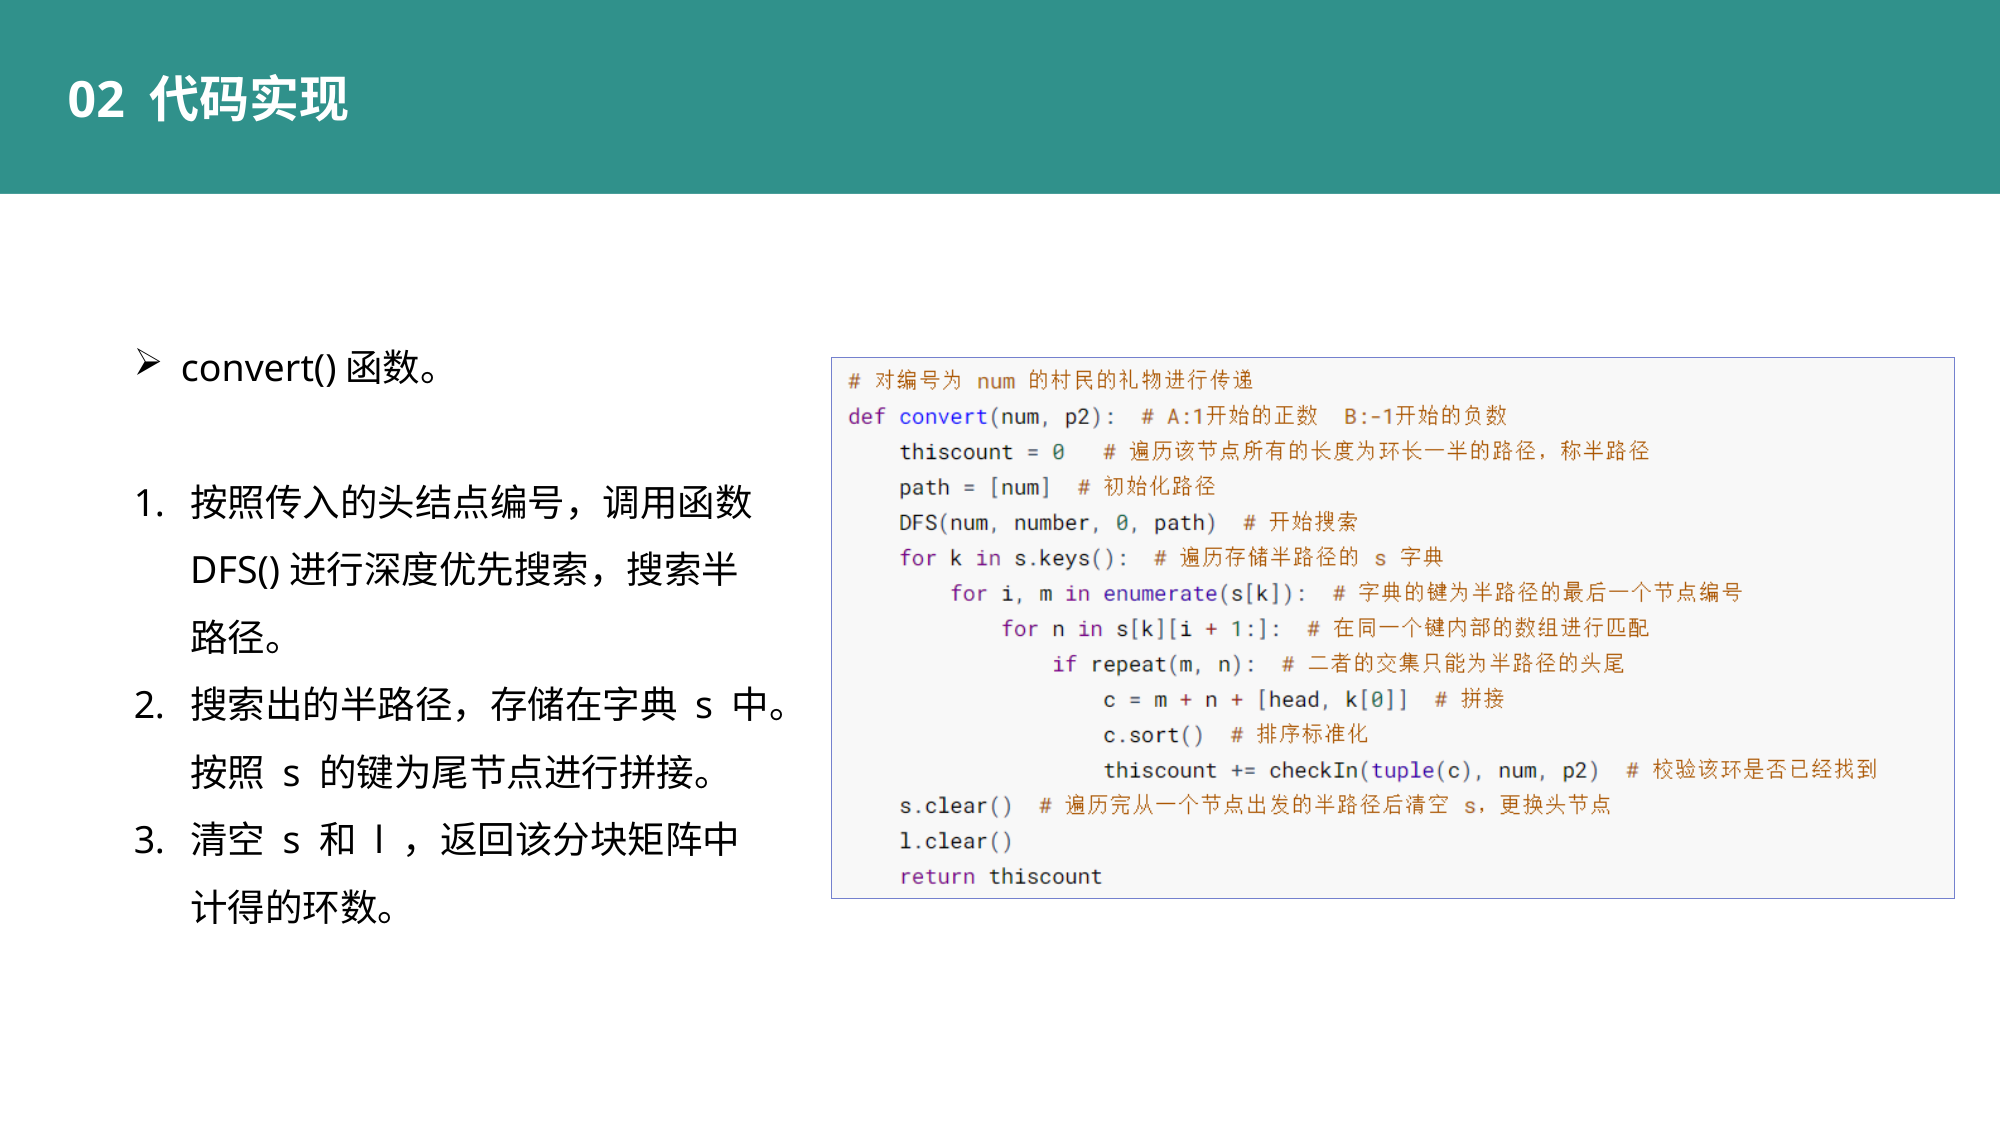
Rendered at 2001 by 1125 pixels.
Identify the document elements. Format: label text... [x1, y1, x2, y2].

picture [831, 357, 1955, 899]
text_box convert()函数。 按照传入的头结点编号，调用函数DFS()进行深度优先搜索，搜索半路径。 搜索出的半路径，存储在字典 s 中。按照 s 的键为尾节点进行拼接。 清空 s 和 l ，返回该分块矩阵中计得的环数。 [119, 313, 792, 937]
list 02 代码实现 [52, 41, 924, 162]
